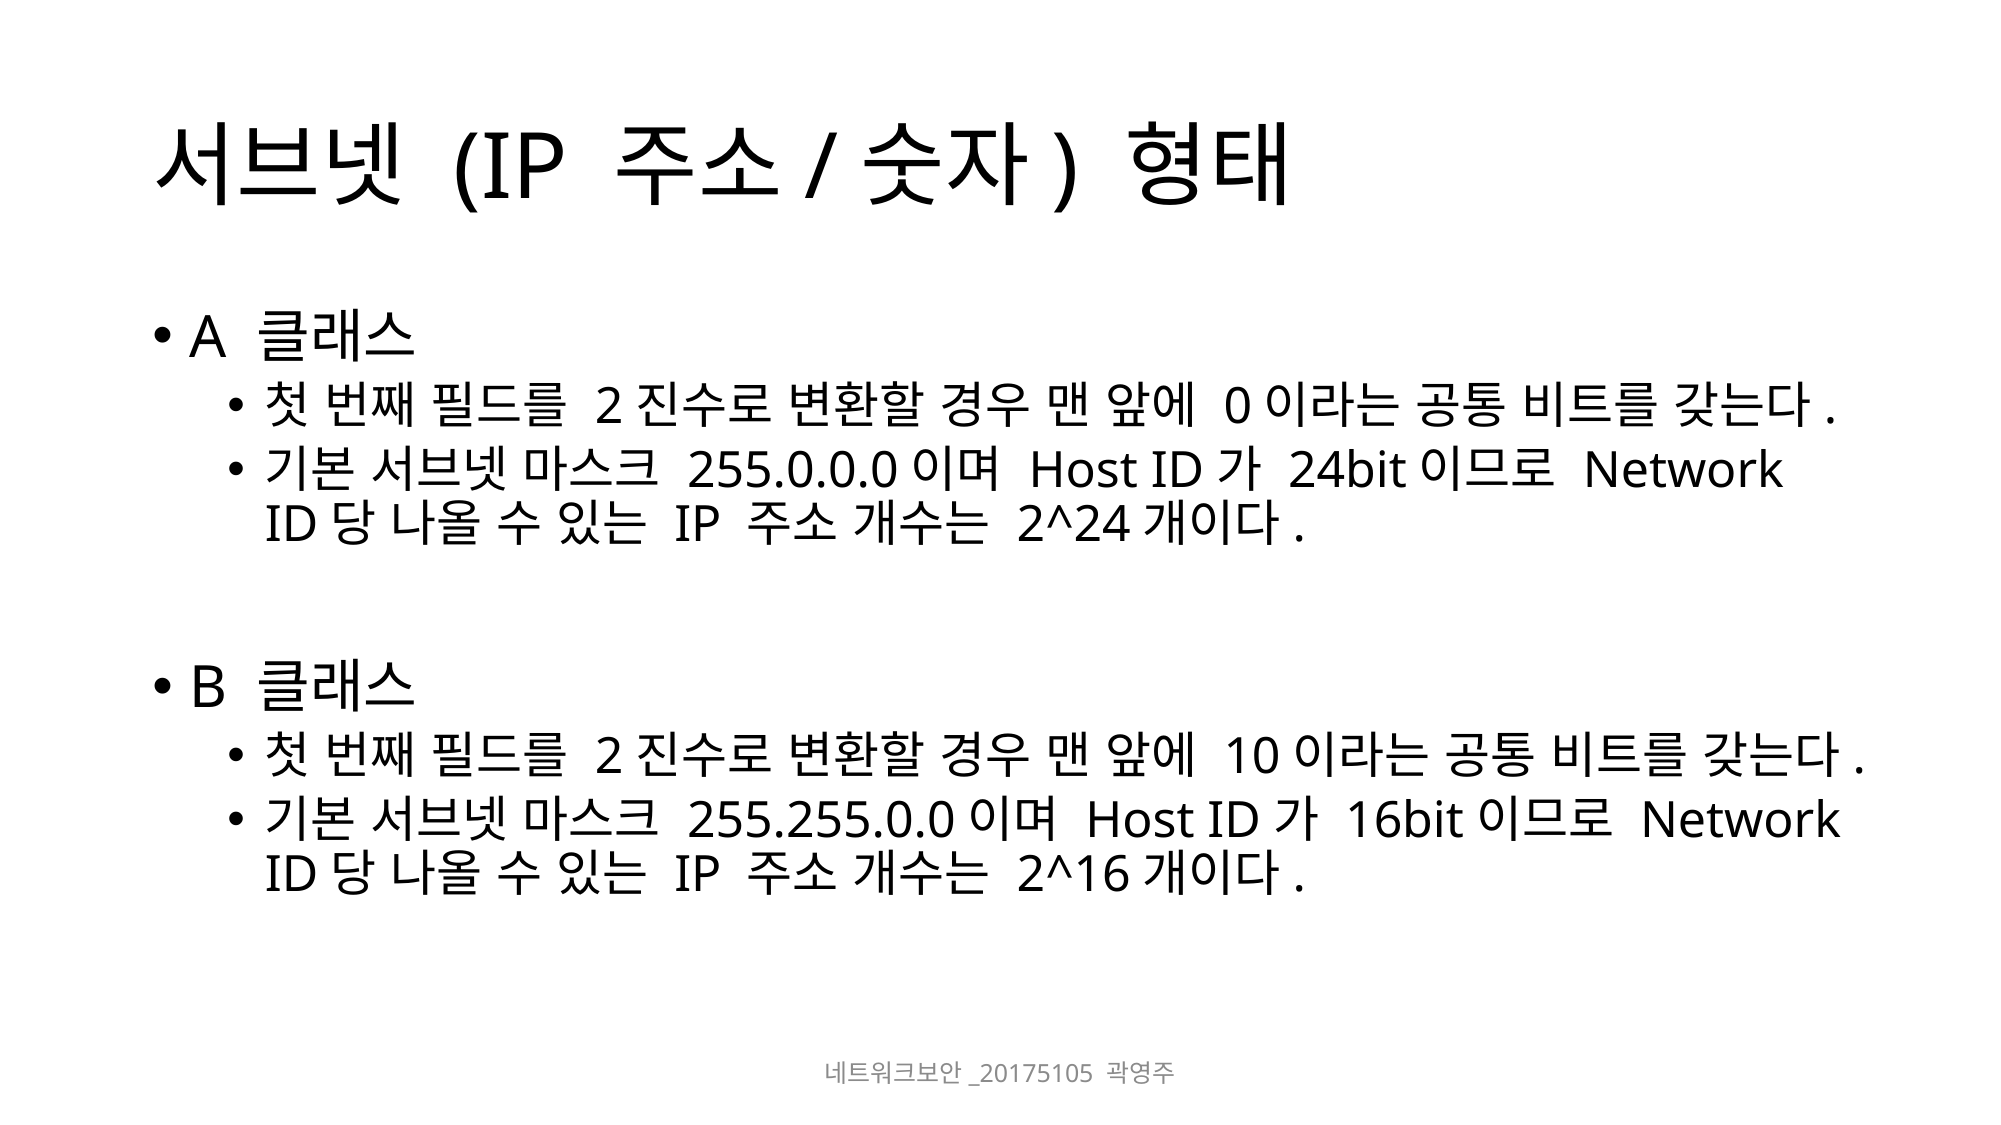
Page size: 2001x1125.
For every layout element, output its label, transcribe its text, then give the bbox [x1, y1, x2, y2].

footer 네트워크보안_20175105 곽영주 [662, 1042, 1338, 1103]
title 서브넷 (IP 주소/숫자) 형태 [137, 59, 1863, 278]
list A 클래스 첫 번째 필드를 2진수로 변환할 경우 맨 앞에 0이라는 공통 비트를 갖는다. 기본 서브넷 마스크 255.0.0.0이며 Host ID가 24bit이므로 Network ID당 나올 수 있는 IP 주소 개수는 2^24개이다. B 클래스 첫 번째 필드를 2진수로 변환할 경우 맨 앞에 10이라는 공통 비트를 갖는다. 기본 서브넷 마스크 255.255.0.0이며 Host ID가 16bit이므로 Network ID당 나올 수 있는 IP 주소 개수는 2^16개이다. [137, 299, 1863, 1014]
